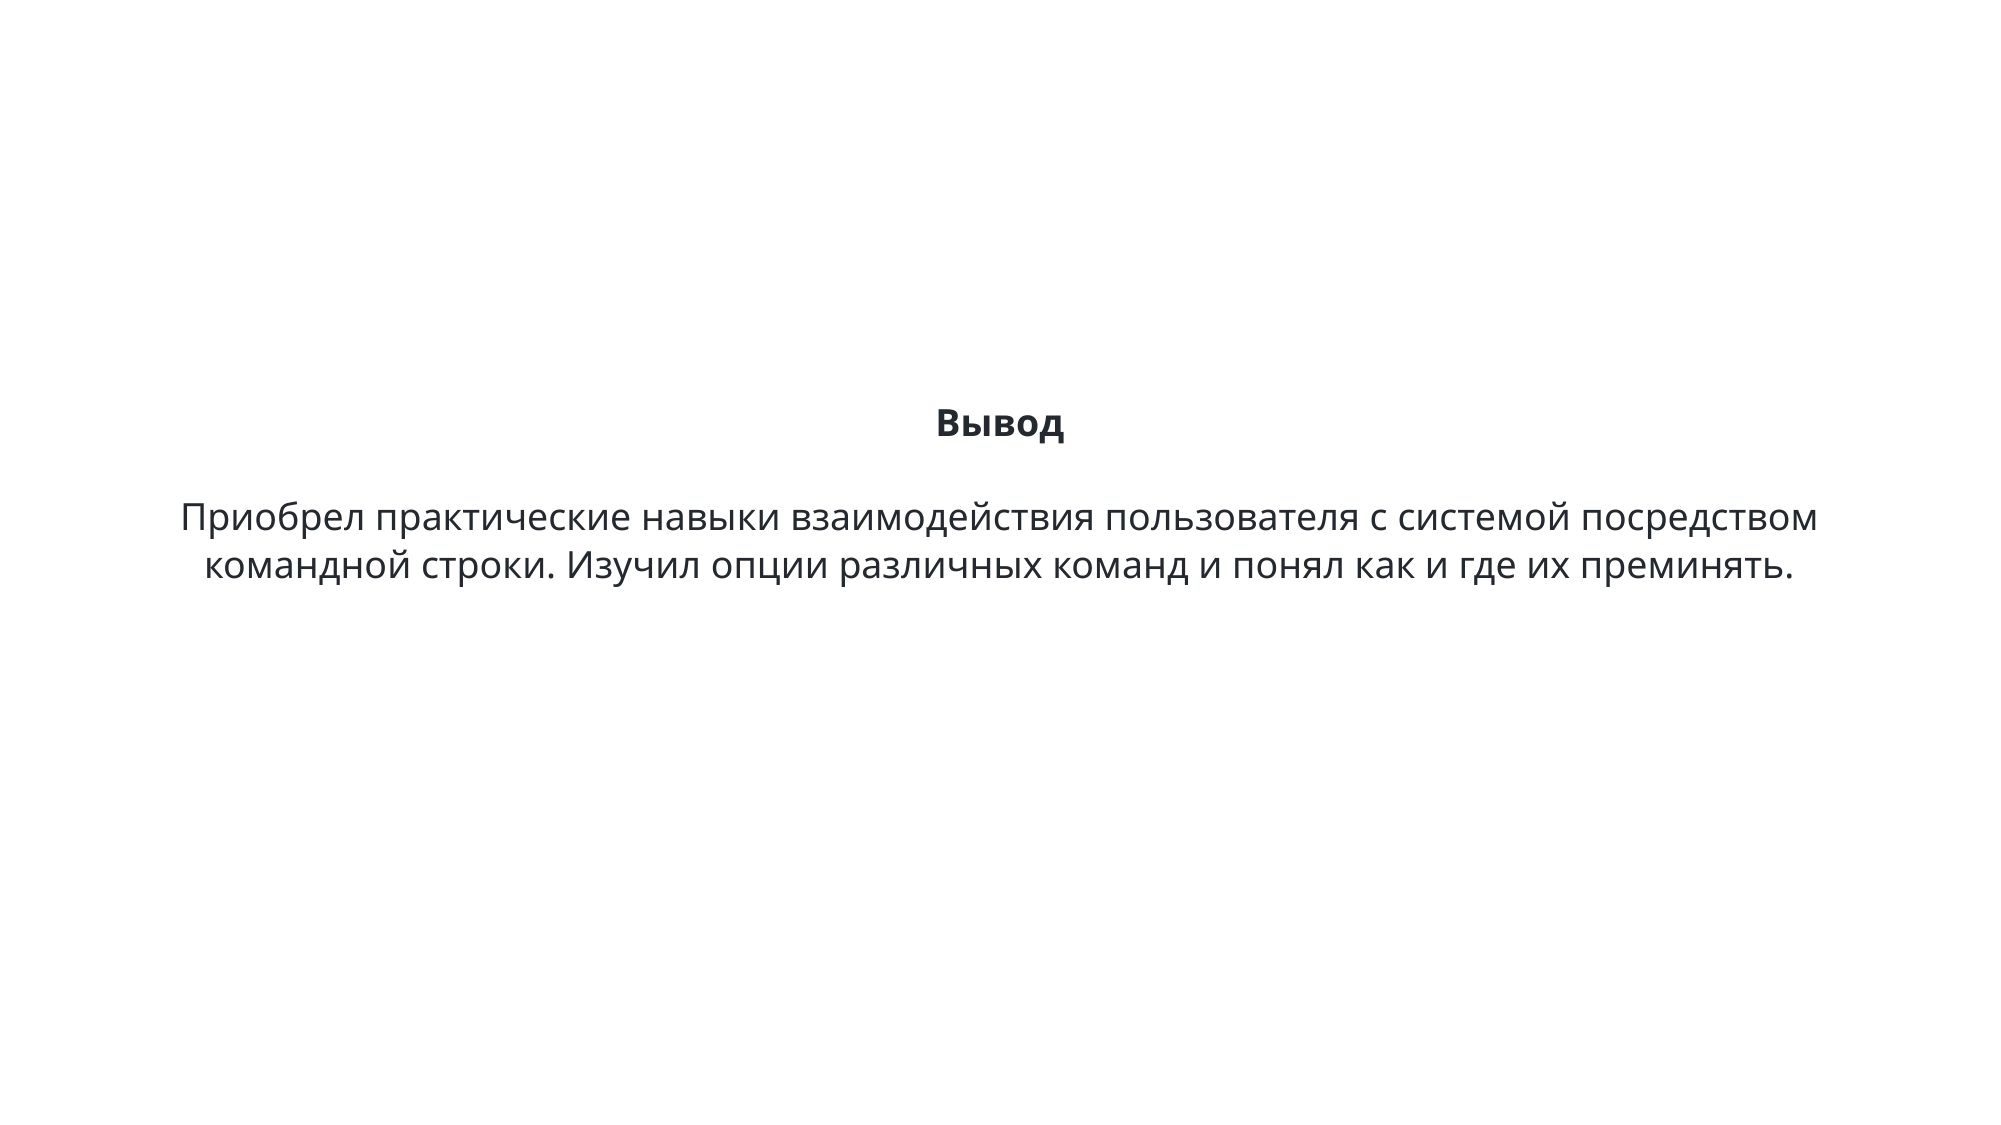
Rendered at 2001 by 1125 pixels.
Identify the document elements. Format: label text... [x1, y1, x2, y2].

list Вывод Приобрел практические навыки взаимодействия пользователя с системой посредством командной строки. Изучил опции различных команд и понял как и где их преминять. [137, 388, 1863, 737]
